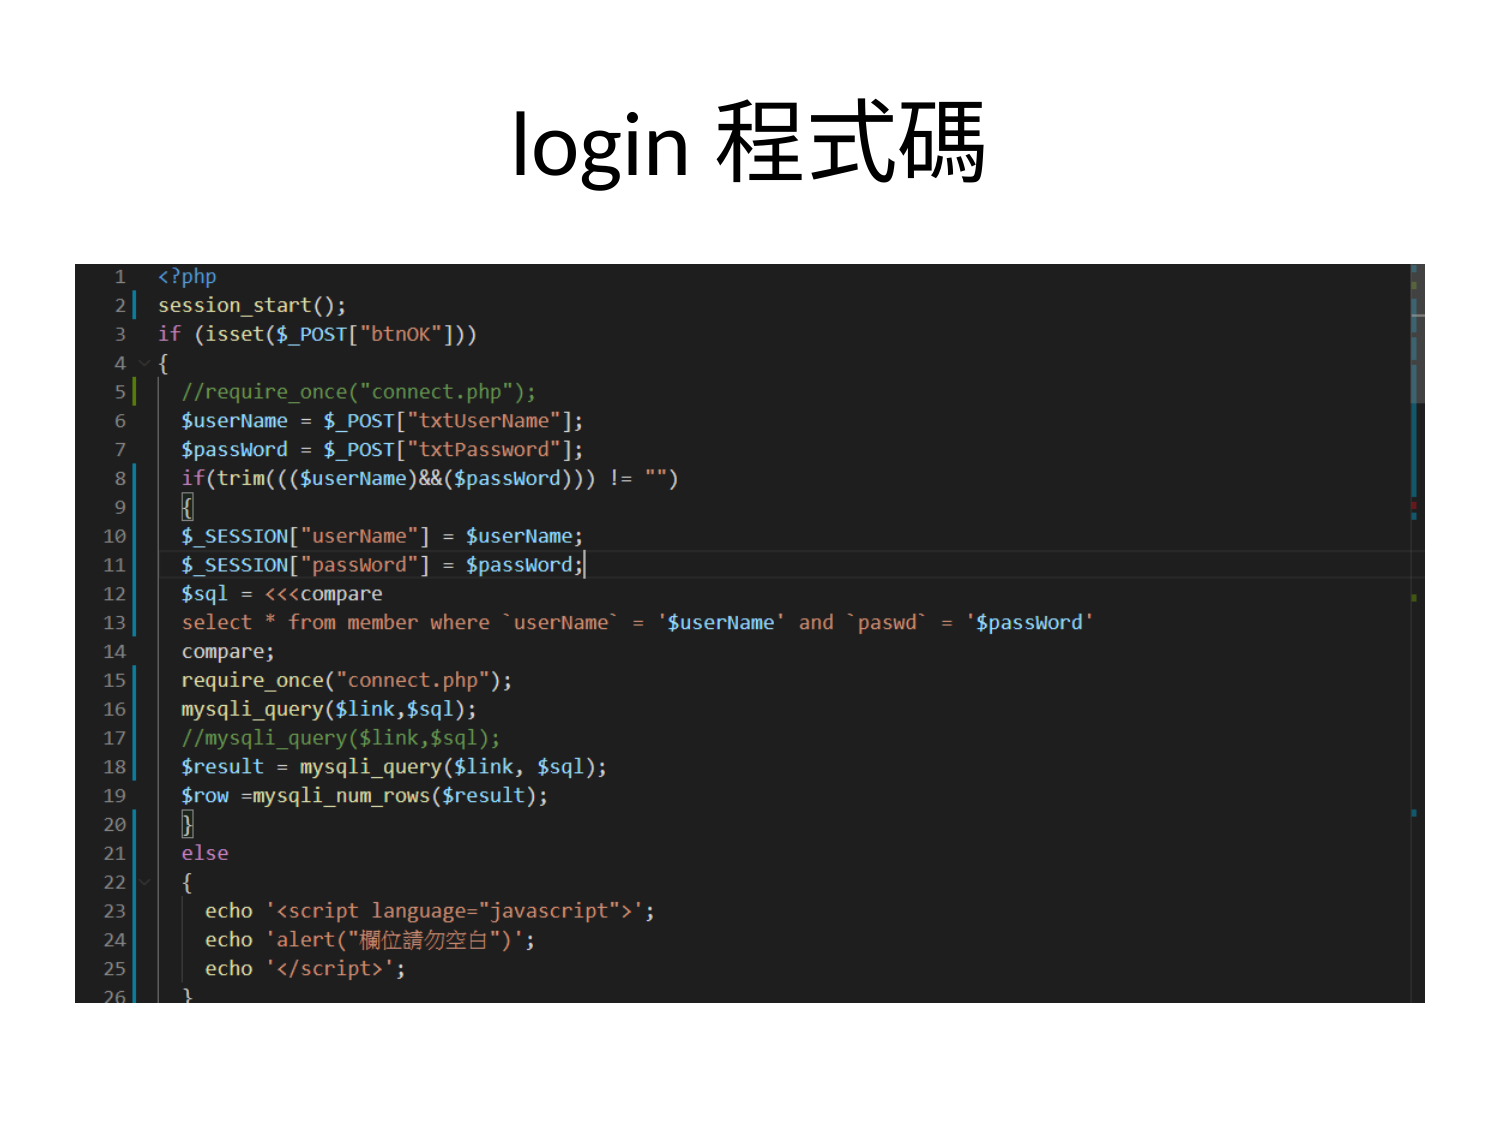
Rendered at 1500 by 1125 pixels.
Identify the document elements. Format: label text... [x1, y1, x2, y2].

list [74, 264, 1426, 1003]
title login程式碼 [75, 45, 1425, 233]
